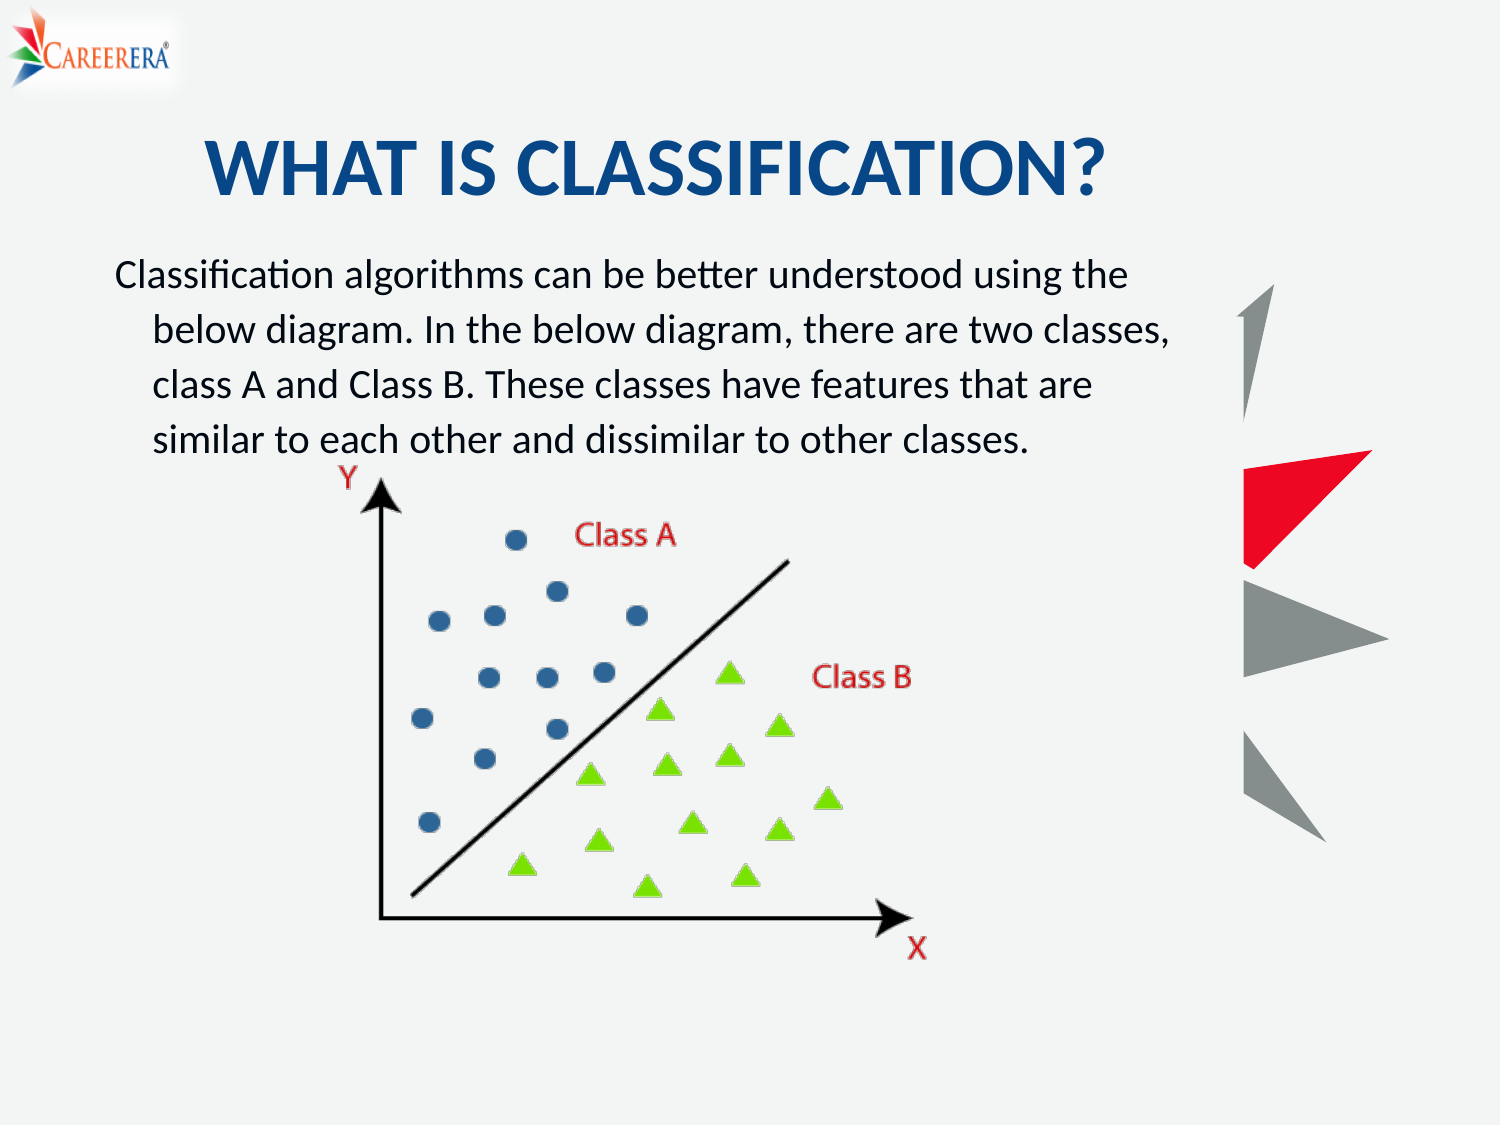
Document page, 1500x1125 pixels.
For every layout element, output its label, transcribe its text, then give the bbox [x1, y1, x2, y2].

list Classification algorithms can be better understood using the below diagram. In the below diagram, there are two classes, class A and Class B. These classes have features that are similar to each other and dissimilar to other classes. [99, 210, 1213, 493]
picture [328, 456, 938, 969]
title WHAT IS CLASSIFICATION? [99, 59, 1213, 210]
picture [0, 0, 196, 108]
